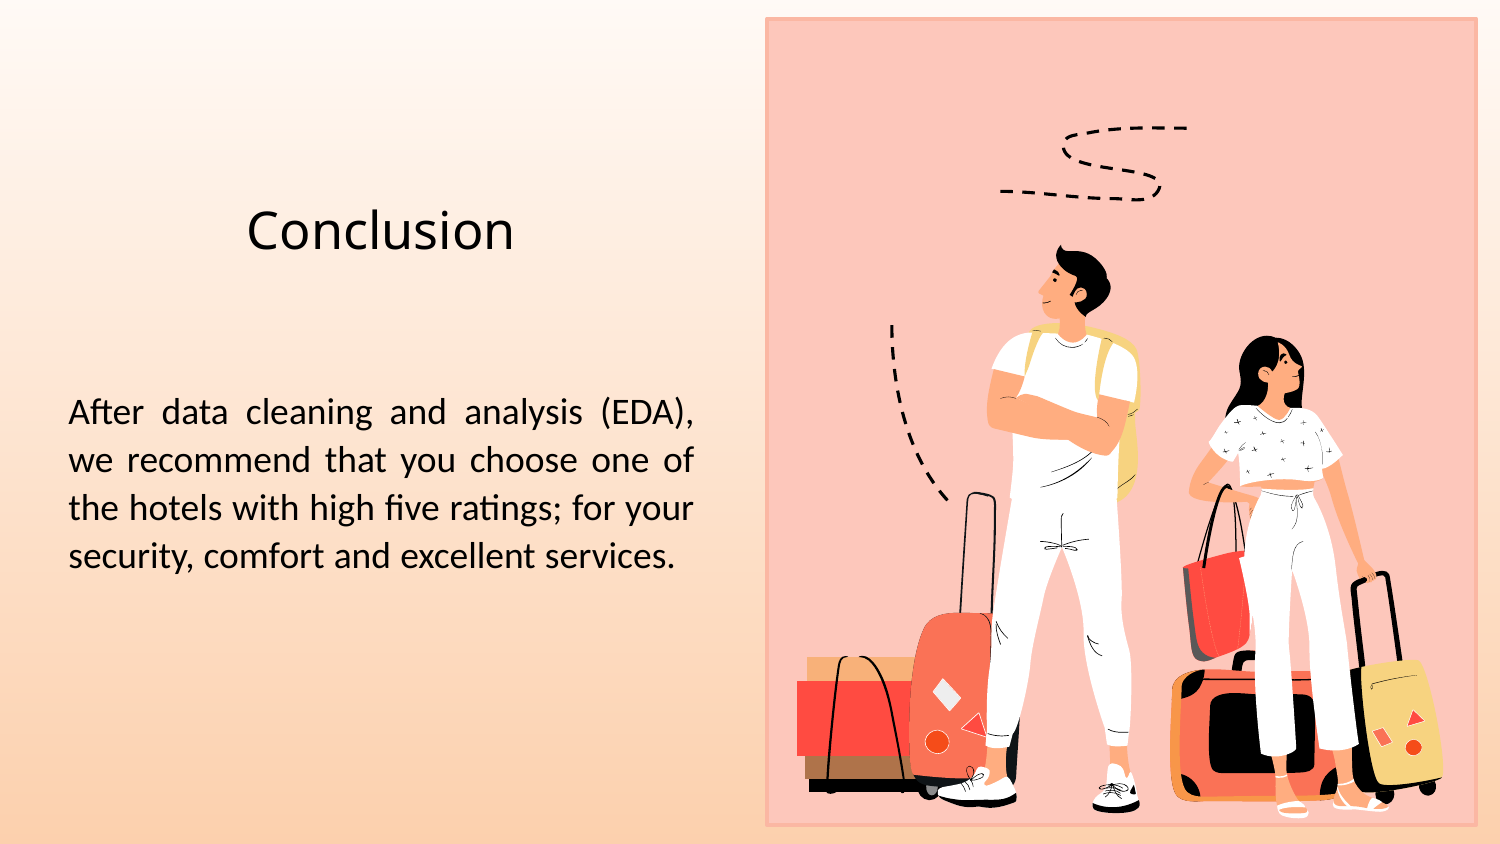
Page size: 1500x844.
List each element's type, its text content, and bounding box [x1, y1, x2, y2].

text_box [796, 244, 1450, 819]
text_box [1000, 127, 1191, 200]
title Conclusion [163, 189, 600, 276]
text_box [765, 17, 1478, 827]
text_box After data cleaning and analysis (EDA), we recommend that you choose one of the hotels with high five ratings; for your security, comfort and excellent services. [53, 501, 710, 592]
